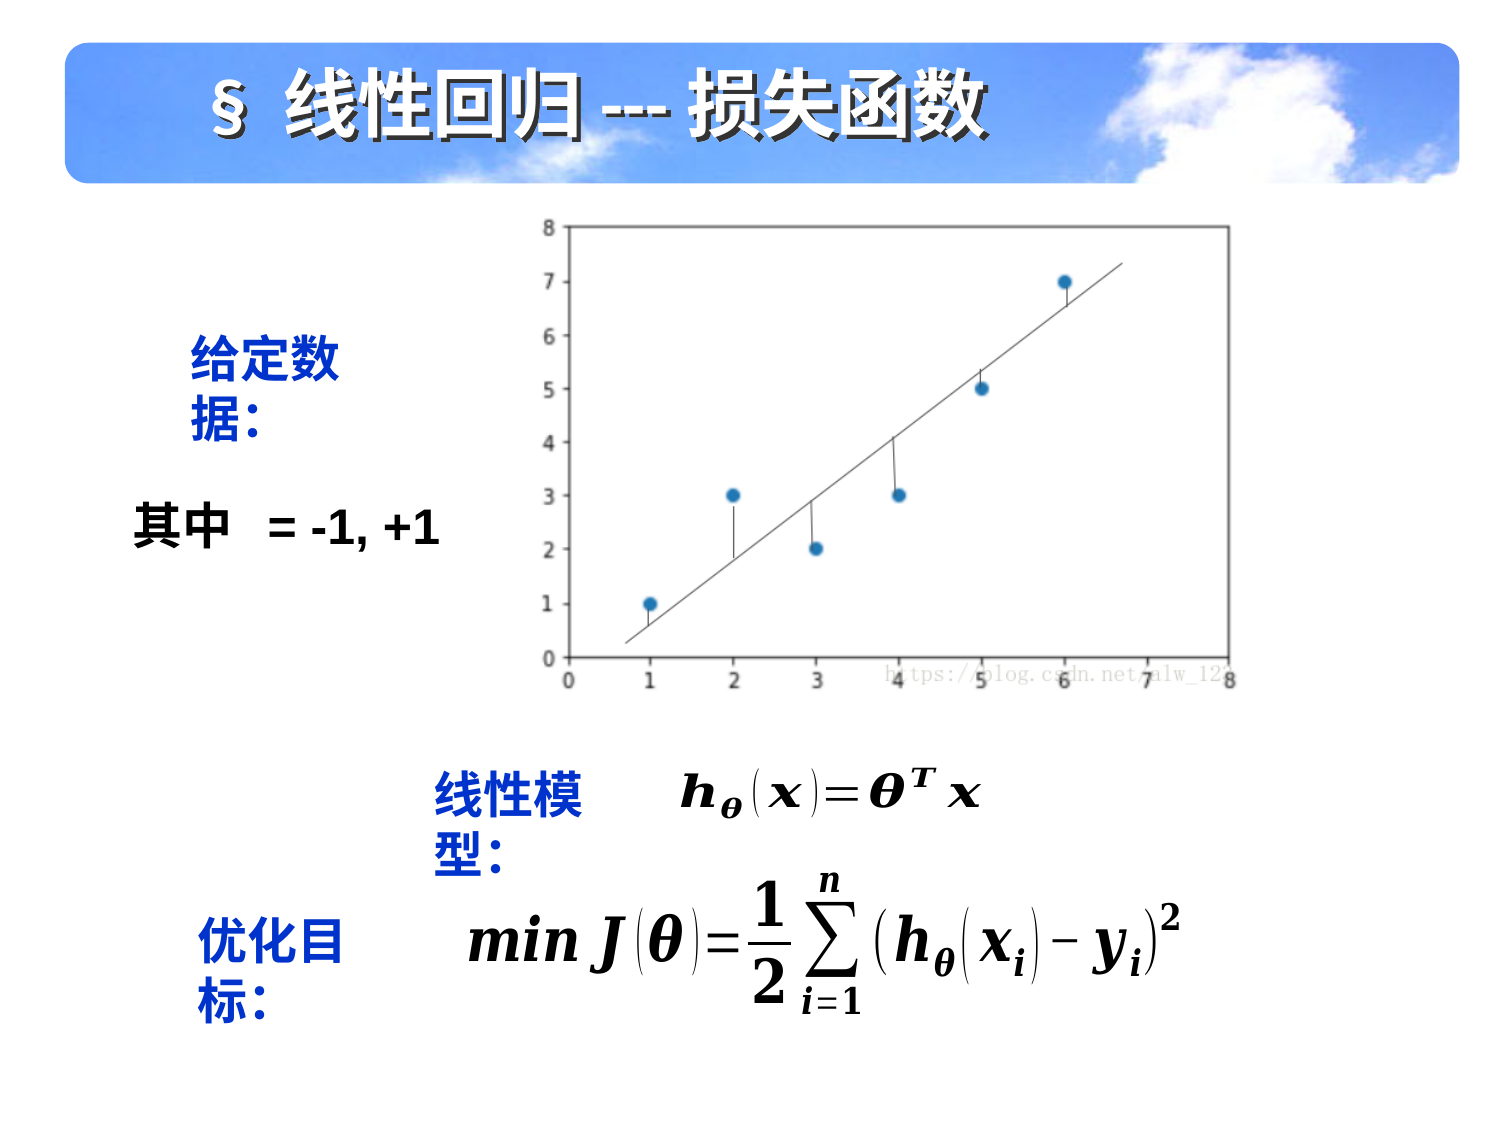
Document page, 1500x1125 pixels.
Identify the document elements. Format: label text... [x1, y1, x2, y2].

text_box 给定数据： [175, 319, 413, 455]
title § 线性回归---损失函数 [194, 42, 1408, 161]
picture [64, 42, 1460, 184]
picture [536, 211, 1247, 698]
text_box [418, 755, 984, 833]
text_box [182, 857, 1183, 1040]
